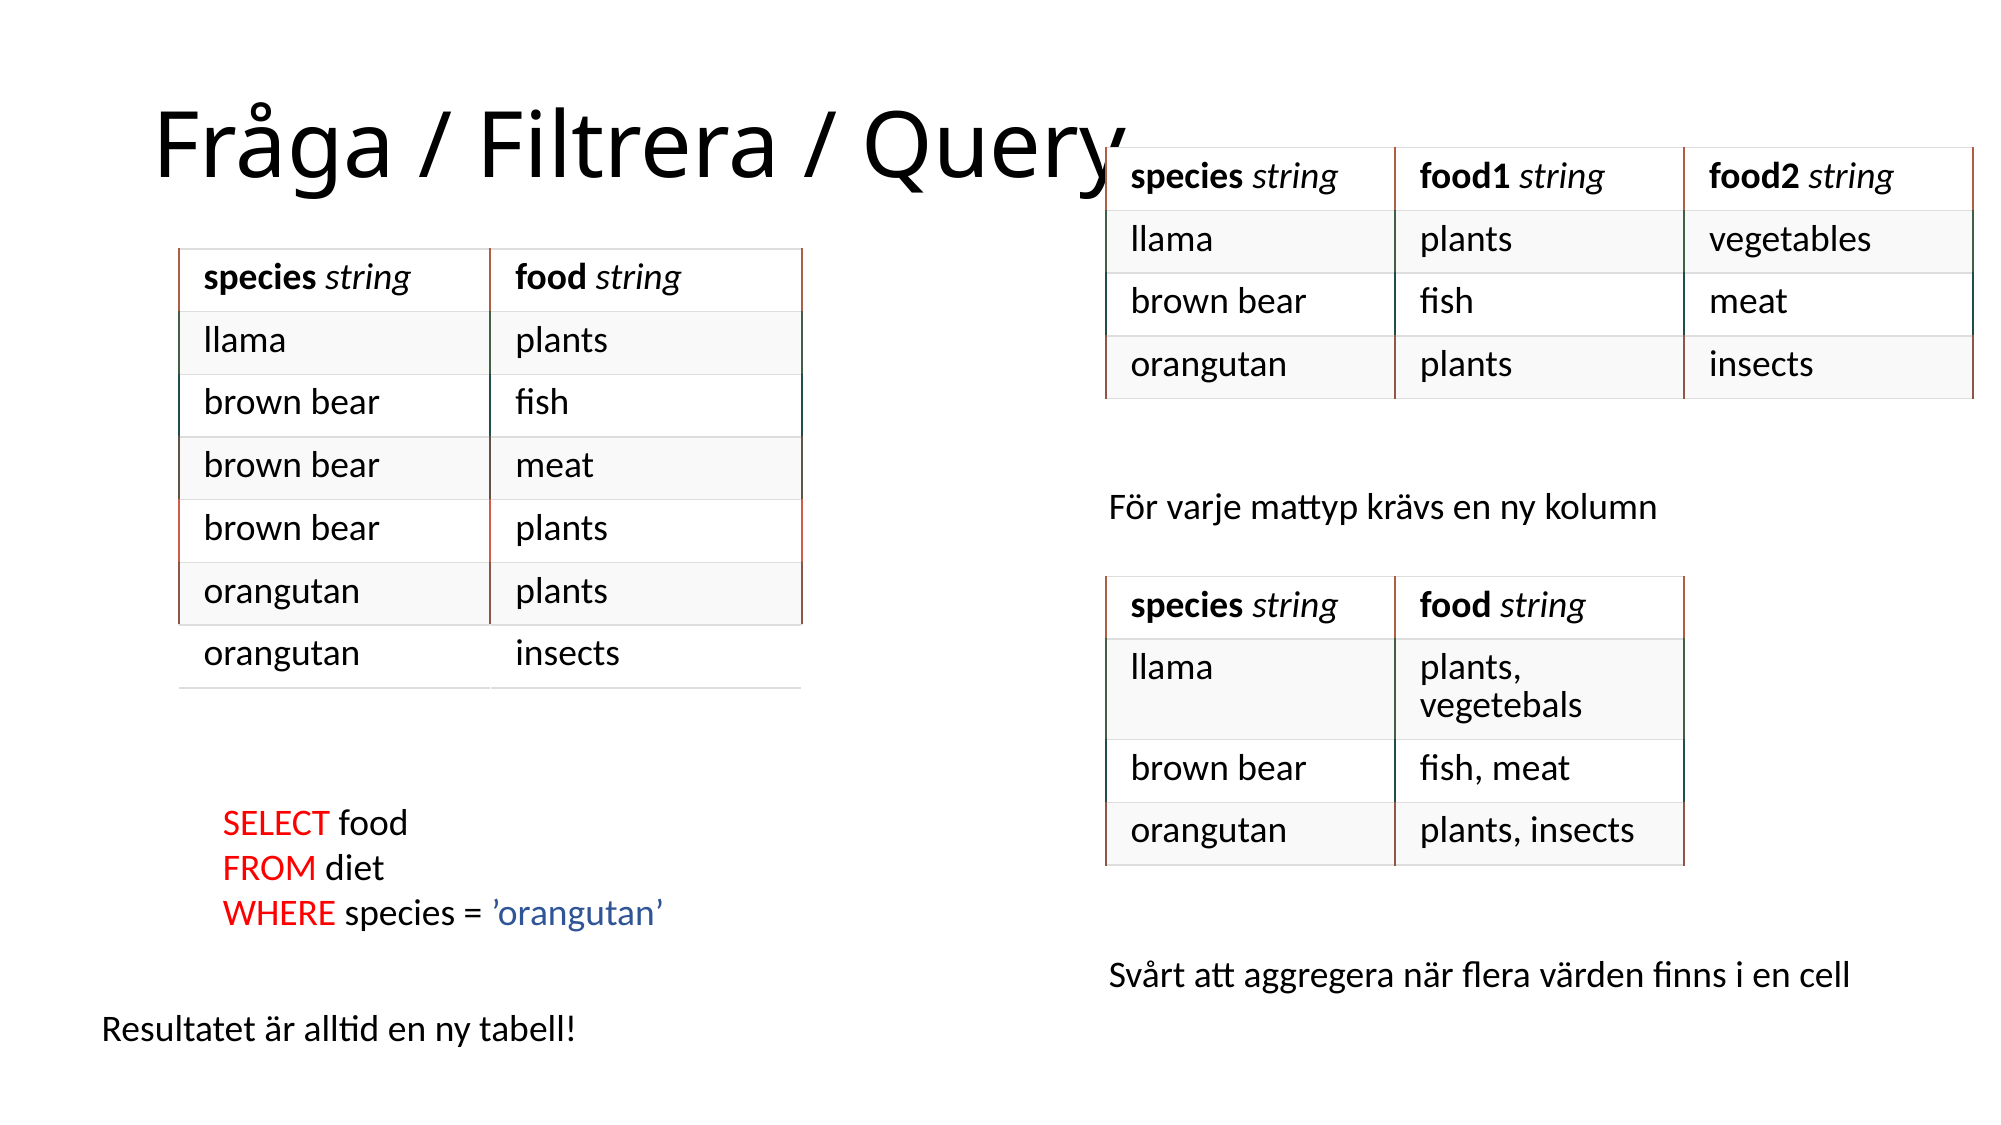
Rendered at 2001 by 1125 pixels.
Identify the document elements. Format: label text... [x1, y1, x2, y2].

table_header species string [1107, 148, 1394, 210]
table_cell insects [1685, 337, 1972, 398]
table_cell plants [1396, 211, 1683, 272]
table_cell brown bear [1107, 274, 1394, 335]
table_cell plants [1396, 337, 1683, 398]
table_cell vegetables [1685, 211, 1972, 272]
table_header food string [491, 250, 801, 311]
table_cell plants [491, 563, 801, 624]
table_header food1 string [1396, 148, 1683, 210]
text_box SELECT food FROM diet WHERE species = ’orangutan’ [208, 790, 735, 941]
table_cell meat [1685, 274, 1972, 335]
table_cell orangutan [179, 626, 490, 687]
table_cell brown bear [180, 438, 489, 499]
table_cell llama [1107, 211, 1394, 272]
table_cell brown bear [180, 375, 489, 436]
table_cell llama [180, 312, 489, 374]
table_header food2 string [1685, 148, 1972, 210]
text_box Resultatet är alltid en ny tabell! [86, 996, 955, 1057]
table_cell plants, insects [1396, 803, 1683, 864]
table_header species string [180, 250, 489, 311]
table_cell plants, vegetebals [1396, 640, 1683, 739]
table_cell llama [1107, 640, 1394, 739]
table_cell brown bear [1107, 740, 1394, 802]
text_box Svårt att aggregera när flera värden finns i en cell [1094, 942, 1962, 1002]
table_cell fish [491, 375, 801, 436]
table_cell orangutan [1107, 803, 1394, 864]
table_cell meat [491, 438, 801, 499]
table_cell insects [491, 626, 801, 687]
table_cell orangutan [1107, 337, 1394, 398]
table_header food string [1396, 577, 1683, 638]
table_cell plants [491, 500, 801, 562]
table_header species string [1107, 577, 1394, 638]
table_cell orangutan [180, 563, 489, 624]
table_cell fish, meat [1396, 740, 1683, 802]
text_box För varje mattyp krävs en ny kolumn [1094, 474, 1962, 535]
table_cell fish [1396, 274, 1683, 335]
table_cell brown bear [180, 500, 489, 562]
title Fråga / Filtrera / Query [137, 59, 1863, 236]
table_cell plants [491, 312, 801, 374]
